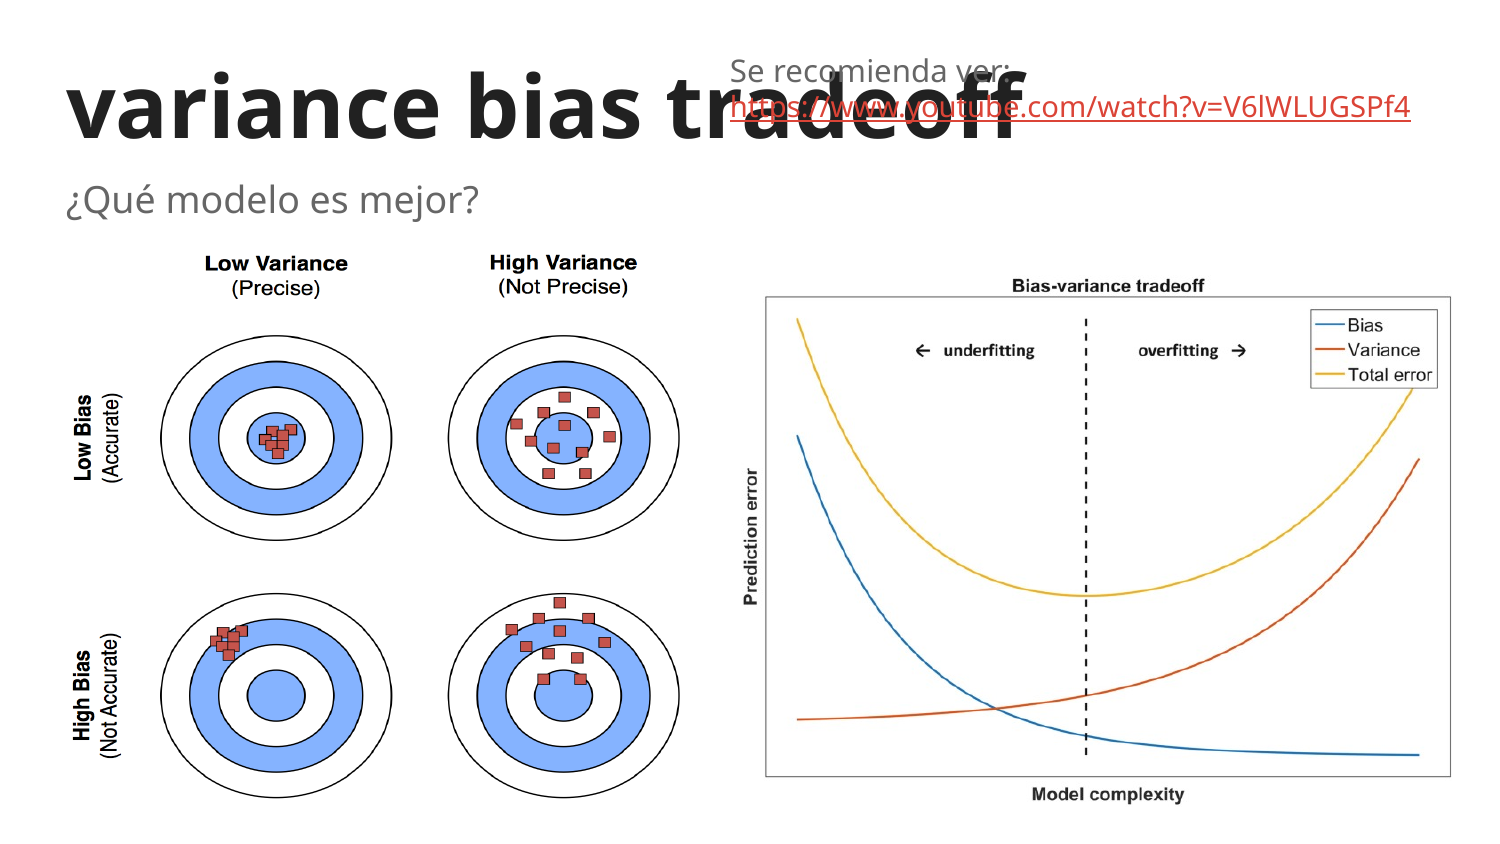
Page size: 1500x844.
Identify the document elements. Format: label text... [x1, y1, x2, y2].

text_box Se recomienda ver: https://www.youtube.com/watch?v=V6lWLUGSPf4 [715, 36, 1500, 168]
list ¿Qué modelo es mejor? [51, 154, 1449, 703]
title variance bias tradeoff [51, 36, 715, 154]
picture [741, 275, 1452, 807]
picture [59, 240, 693, 829]
